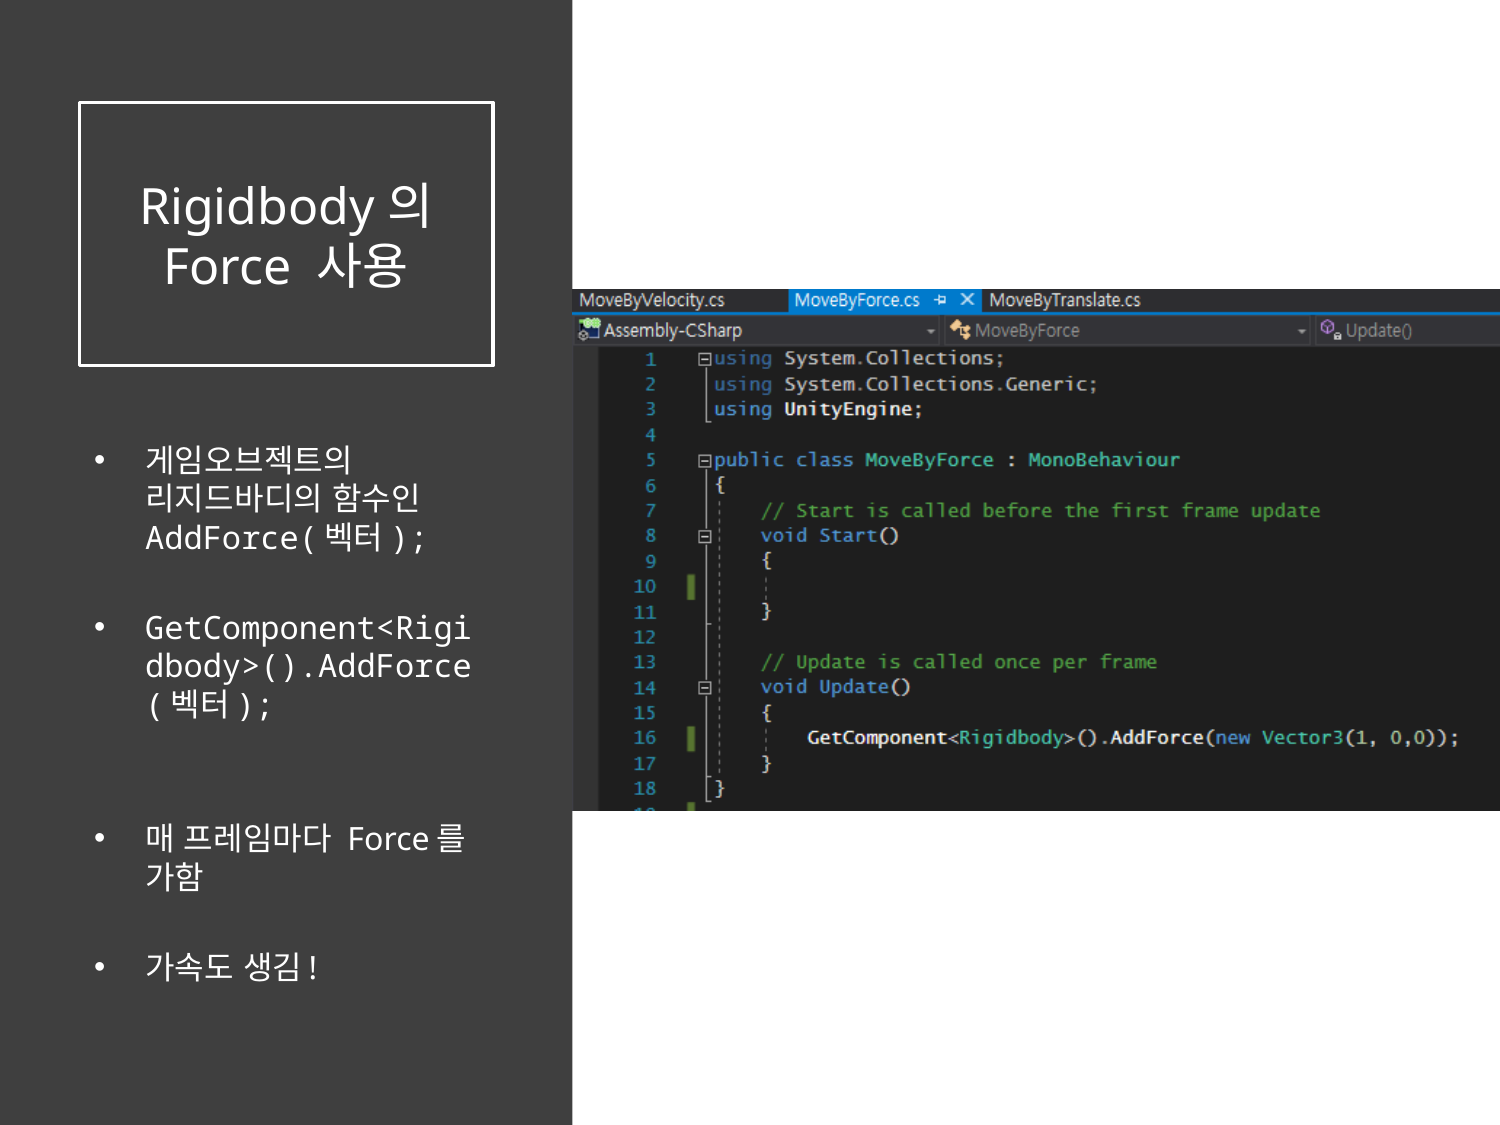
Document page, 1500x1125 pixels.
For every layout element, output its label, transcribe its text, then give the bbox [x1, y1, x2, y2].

text_box [0, 0, 573, 1125]
title Rigidbody의 Force 사용 [79, 102, 493, 366]
list 게임오브젝트의 리지드바디의 함수인 AddForce(벡터); GetComponent<Rigidbody>().AddForce(벡터); 매 프레임마다 Force를 가함 가속도 생김! [79, 432, 493, 994]
picture [571, 289, 1500, 811]
